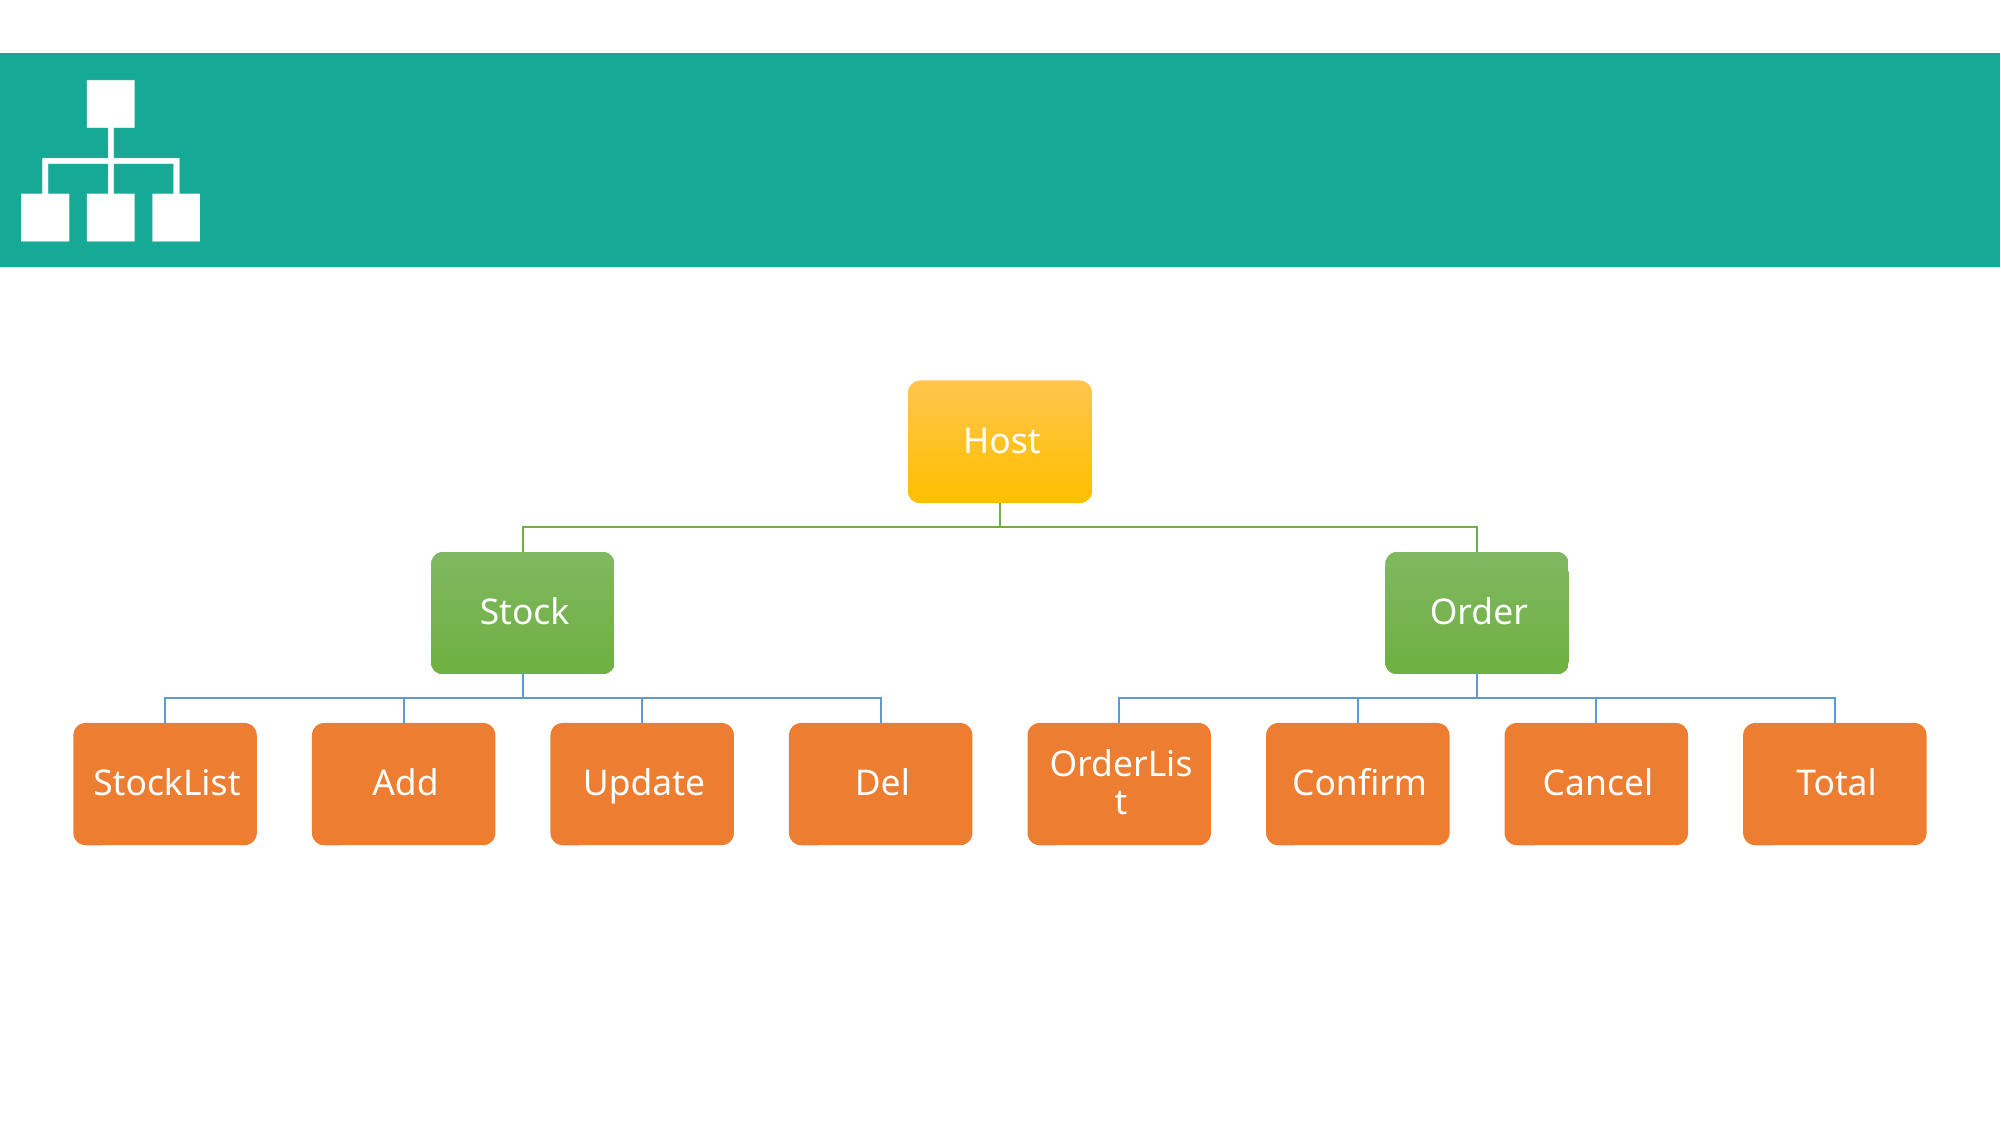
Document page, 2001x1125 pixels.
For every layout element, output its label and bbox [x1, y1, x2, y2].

text_box [73, 71, 1927, 1125]
text_box [0, 52, 2000, 268]
picture [21, 71, 73, 250]
